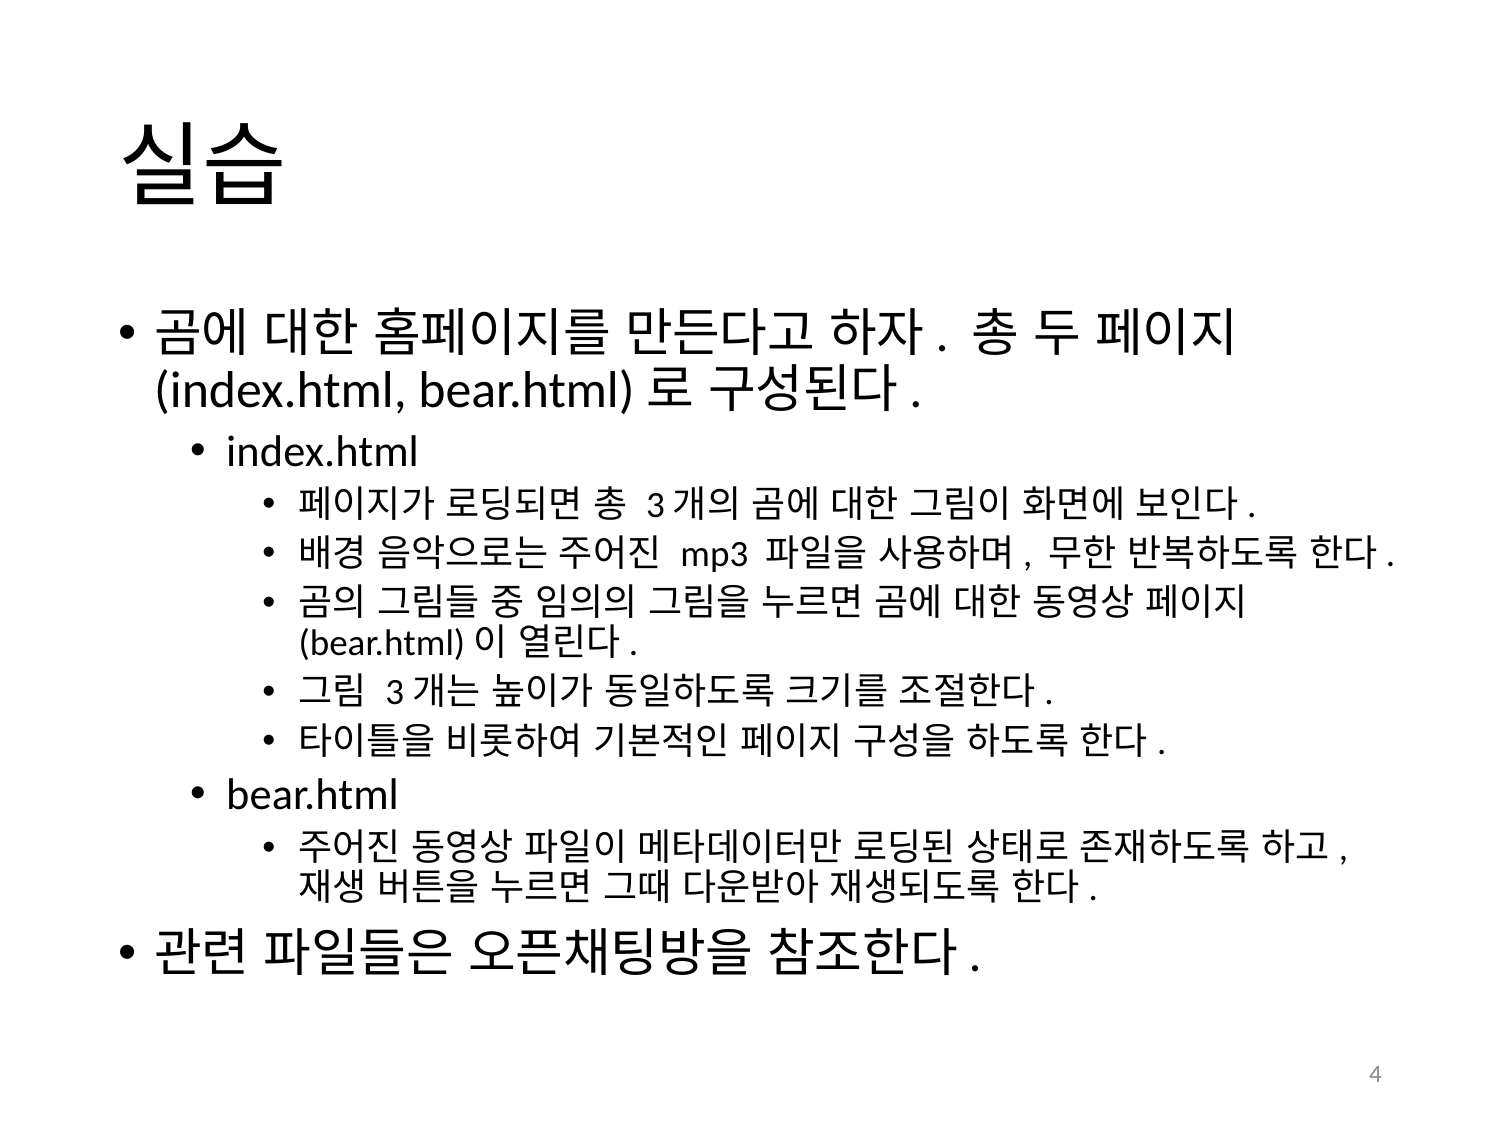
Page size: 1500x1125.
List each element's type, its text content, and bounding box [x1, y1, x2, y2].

title 실습 [103, 59, 1397, 278]
list 곰에 대한 홈페이지를 만든다고 하자. 총 두 페이지 (index.html, bear.html)로 구성된다. index.html 페이지가 로딩되면 총 3개의 곰에 대한 그림이 화면에 보인다. 배경 음악으로는 주어진 mp3 파일을 사용하며, 무한 반복하도록 한다. 곰의 그림들 중 임의의 그림을 누르면 곰에 대한 동영상 페이지 (bear.html)이 열린다. 그림 3개는 높이가 동일하도록 크기를 조절한다. 타이틀을 비롯하여 기본적인 페이지 구성을 하도록 한다. bear.html 주어진 동영상 파일이 메타데이터만 로딩된 상태로 존재하도록 하고, 재생 버튼을 누르면 그때 다운받아 재생되도록 한다. 관련 파일들은 오픈채팅방을 참조한다. [103, 299, 1397, 1014]
slide_number 4 [1059, 1042, 1397, 1103]
